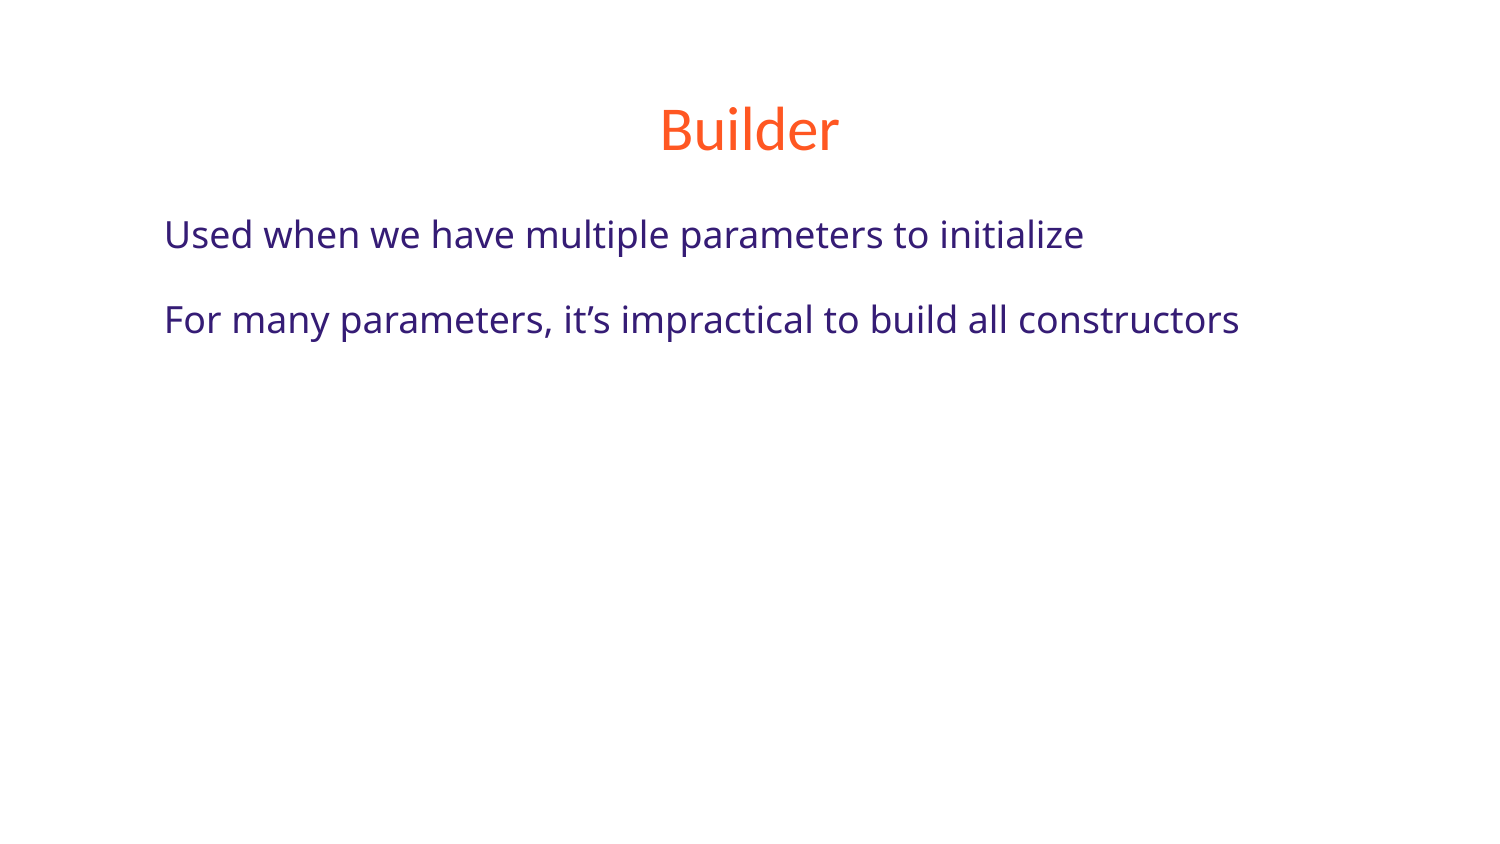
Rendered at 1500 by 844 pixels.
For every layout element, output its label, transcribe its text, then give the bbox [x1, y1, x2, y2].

title Builder [51, 72, 1449, 167]
list Used when we have multiple parameters to initialize For many parameters, it’s impractical to build all constructors [148, 189, 1350, 750]
